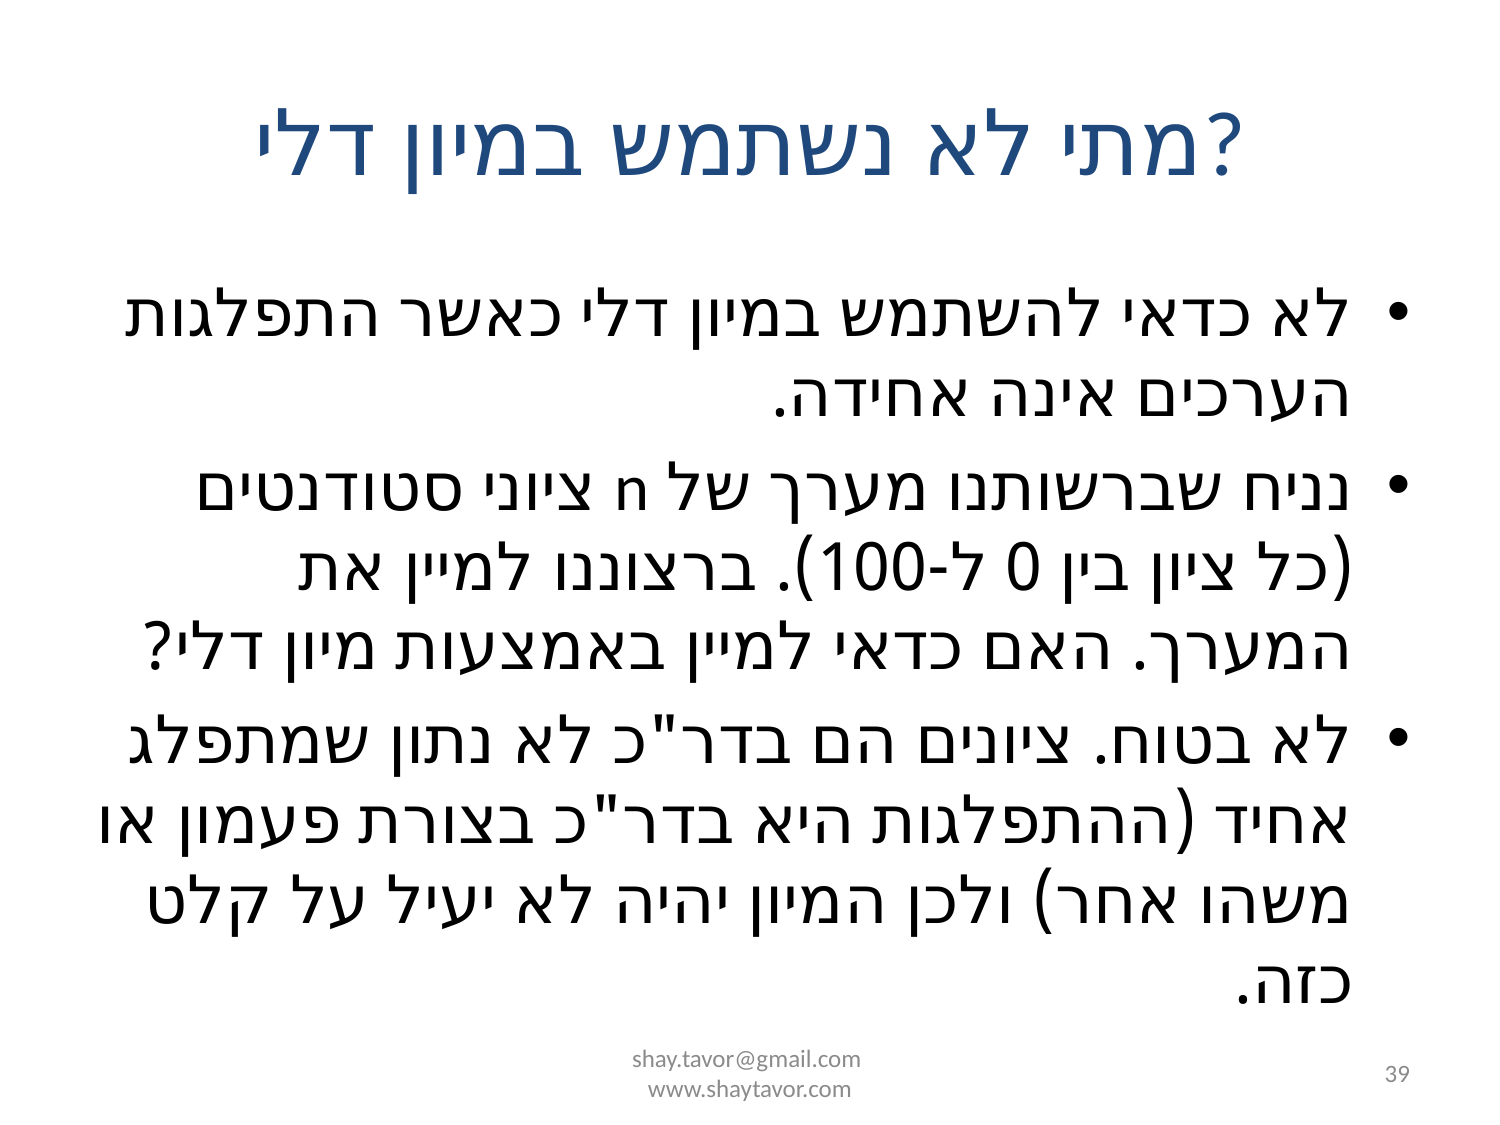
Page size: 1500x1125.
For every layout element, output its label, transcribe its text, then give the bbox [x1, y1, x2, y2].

list לא כדאי להשתמש במיון דלי כאשר התפלגות הערכים אינה אחידה. נניח שברשותנו מערך של n ציוני סטודנטים (כל ציון בין 0 ל-100). ברצוננו למיין את המערך. האם כדאי למיין באמצעות מיון דלי? לא בטוח. ציונים הם בדר"כ לא נתון שמתפלג אחיד (ההתפלגות היא בדר"כ בצורת פעמון או משהו אחר) ולכן המיון יהיה לא יעיל על קלט כזה. [75, 262, 1425, 1005]
footer shay.tavor@gmail.com www.shaytavor.com [512, 1042, 988, 1103]
slide_number 39 [1074, 1042, 1425, 1103]
title מתי לא נשתמש במיון דלי? [75, 45, 1425, 233]
